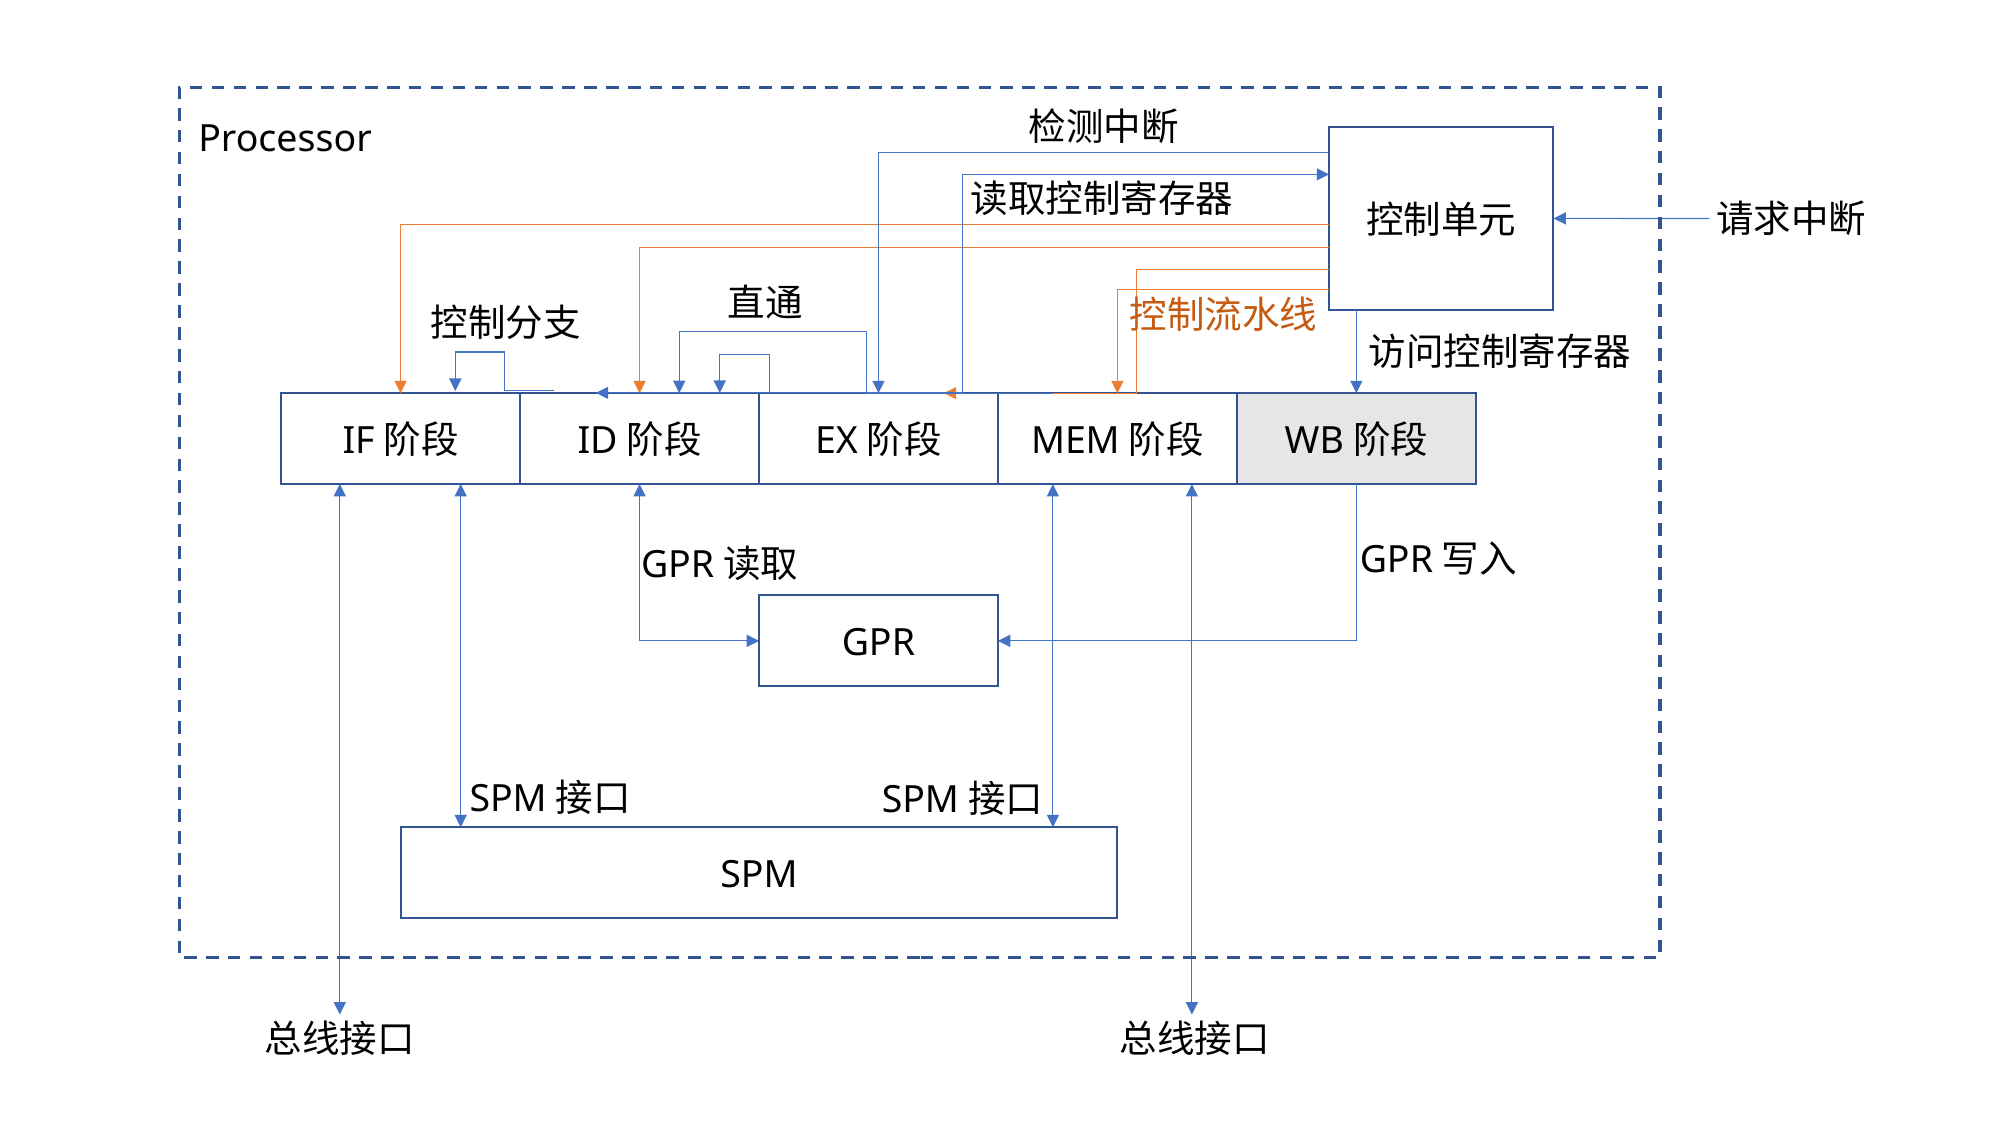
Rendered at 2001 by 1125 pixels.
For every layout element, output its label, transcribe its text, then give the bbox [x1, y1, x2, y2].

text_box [456, 351, 555, 391]
text_box 总线接口 [249, 1007, 430, 1068]
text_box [400, 224, 679, 394]
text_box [1098, 383, 1256, 742]
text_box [595, 174, 878, 393]
text_box [178, 86, 1661, 959]
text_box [878, 152, 1330, 394]
text_box 总线接口 [1104, 1007, 1285, 1068]
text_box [620, 502, 778, 623]
text_box Processor [183, 106, 387, 167]
text_box 请求中断 [1701, 187, 1882, 247]
